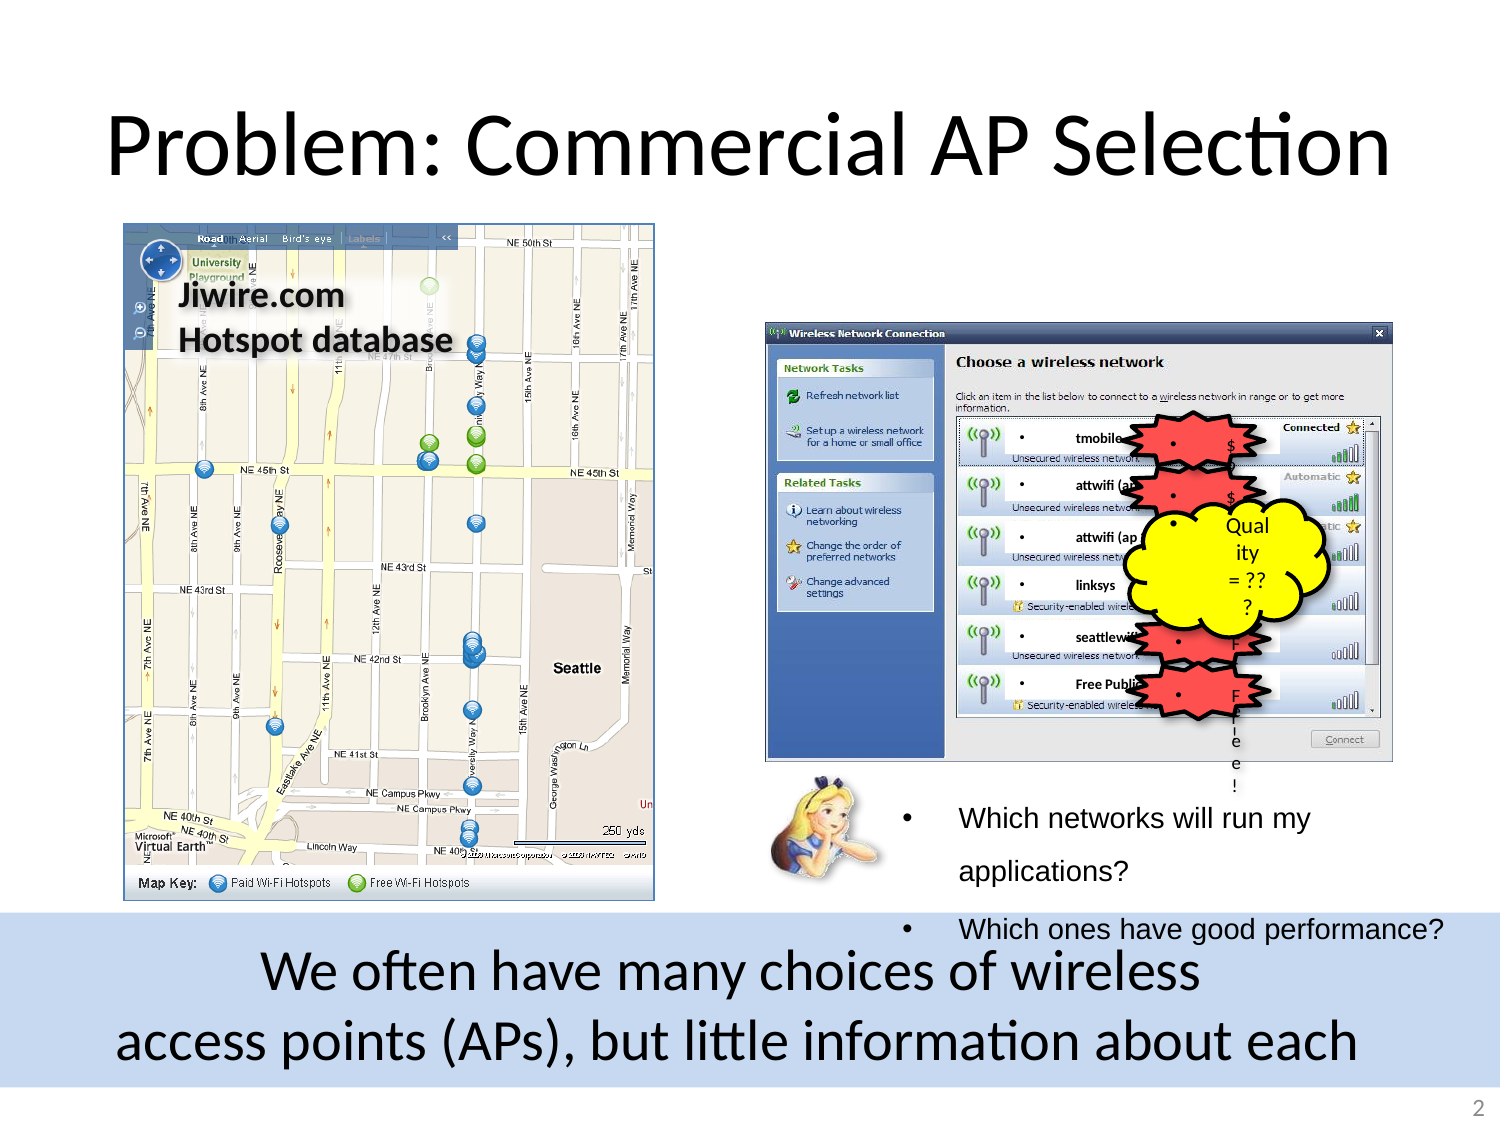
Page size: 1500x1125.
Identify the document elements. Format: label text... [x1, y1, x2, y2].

title Problem: Commercial AP Selection [75, 45, 1425, 233]
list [756, 322, 1461, 930]
text_box [0, 910, 1149, 1090]
text_box [1400, 910, 1500, 1087]
slide_number 2 [1149, 1087, 1500, 1125]
picture [124, 224, 654, 901]
text_box We often have many choices of wireless access points (APs), but little information about each [75, 924, 1400, 1088]
